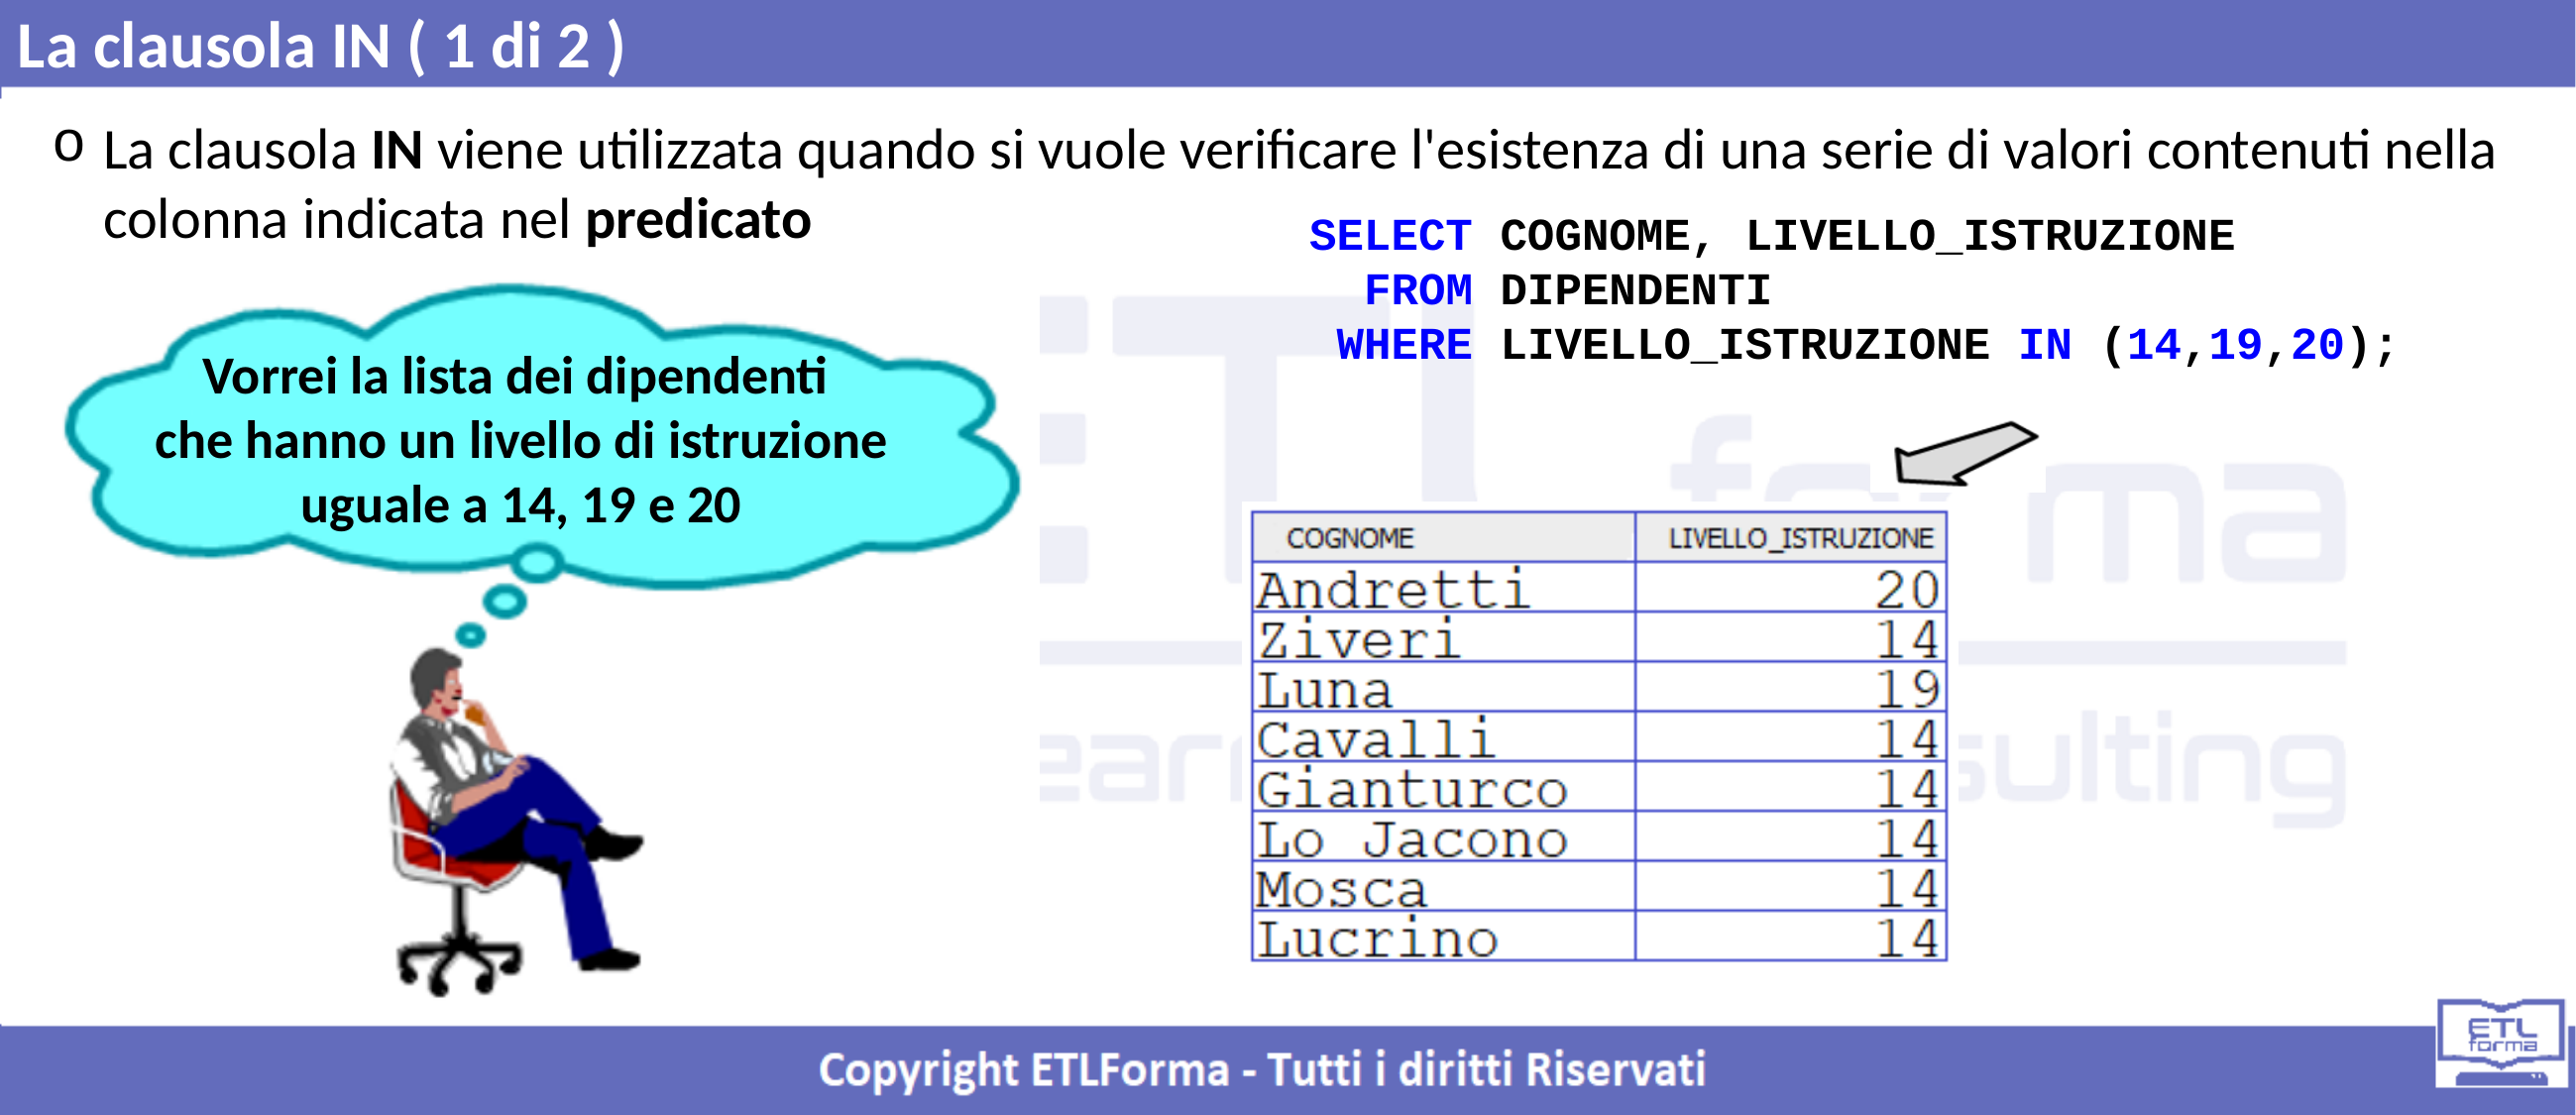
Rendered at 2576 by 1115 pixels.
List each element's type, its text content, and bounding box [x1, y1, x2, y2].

picture [1242, 502, 1959, 972]
text_box La clausola IN ( 1 di 2 ) [3, 0, 2552, 65]
text_box La clausola IN viene utilizzata quando si vuole verificare l'esistenza di una serie di valori contenuti nella colonna indicata nel predicato [18, 105, 2527, 257]
picture [1870, 384, 2046, 493]
text_box SELECT COGNOME, LIVELLO_ISTRUZIONE FROM DIPENDENTI WHERE LIVELLO_ISTRUZIONE IN (14,19,20); [1294, 197, 2521, 376]
picture [48, 265, 1040, 1010]
